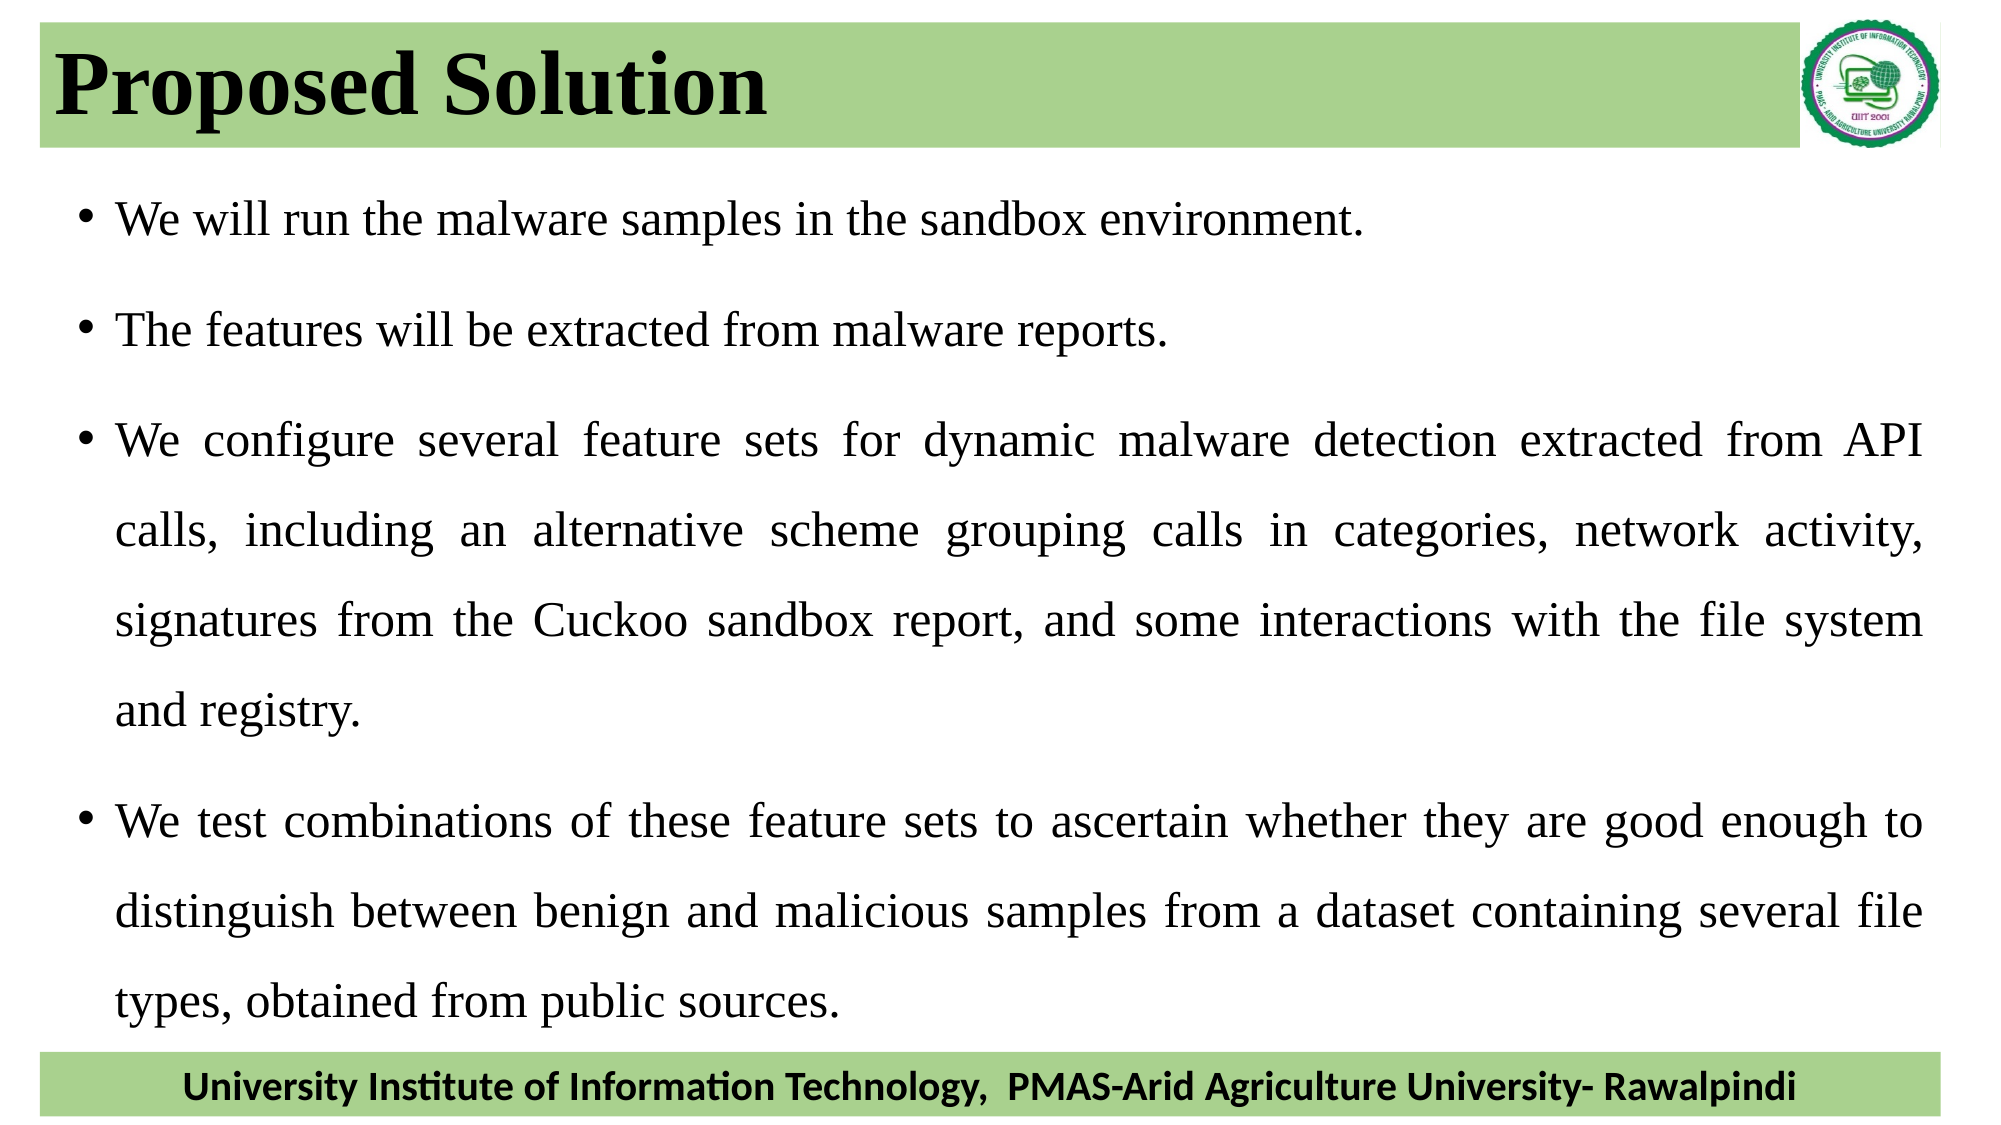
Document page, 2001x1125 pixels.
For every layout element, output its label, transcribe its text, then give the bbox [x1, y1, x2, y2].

title Proposed Solution [39, 22, 1799, 148]
picture [1799, 19, 1941, 148]
text_box University Institute of Information Technology, PMAS-Arid Agriculture University- Rawalpindi [39, 1051, 1941, 1117]
list We will run the malware samples in the sandbox environment. The features will be extracted from malware reports. We configure several feature sets for dynamic malware detection extracted from API calls, including an alternative scheme grouping calls in categories, network activity, signatures from the Cuckoo sandbox report, and some interactions with the file system and registry. We test combinations of these feature sets to ascertain whether they are good enough to distinguish between benign and malicious samples from a dataset containing several file types, obtained from public sources. [62, 147, 1941, 1020]
